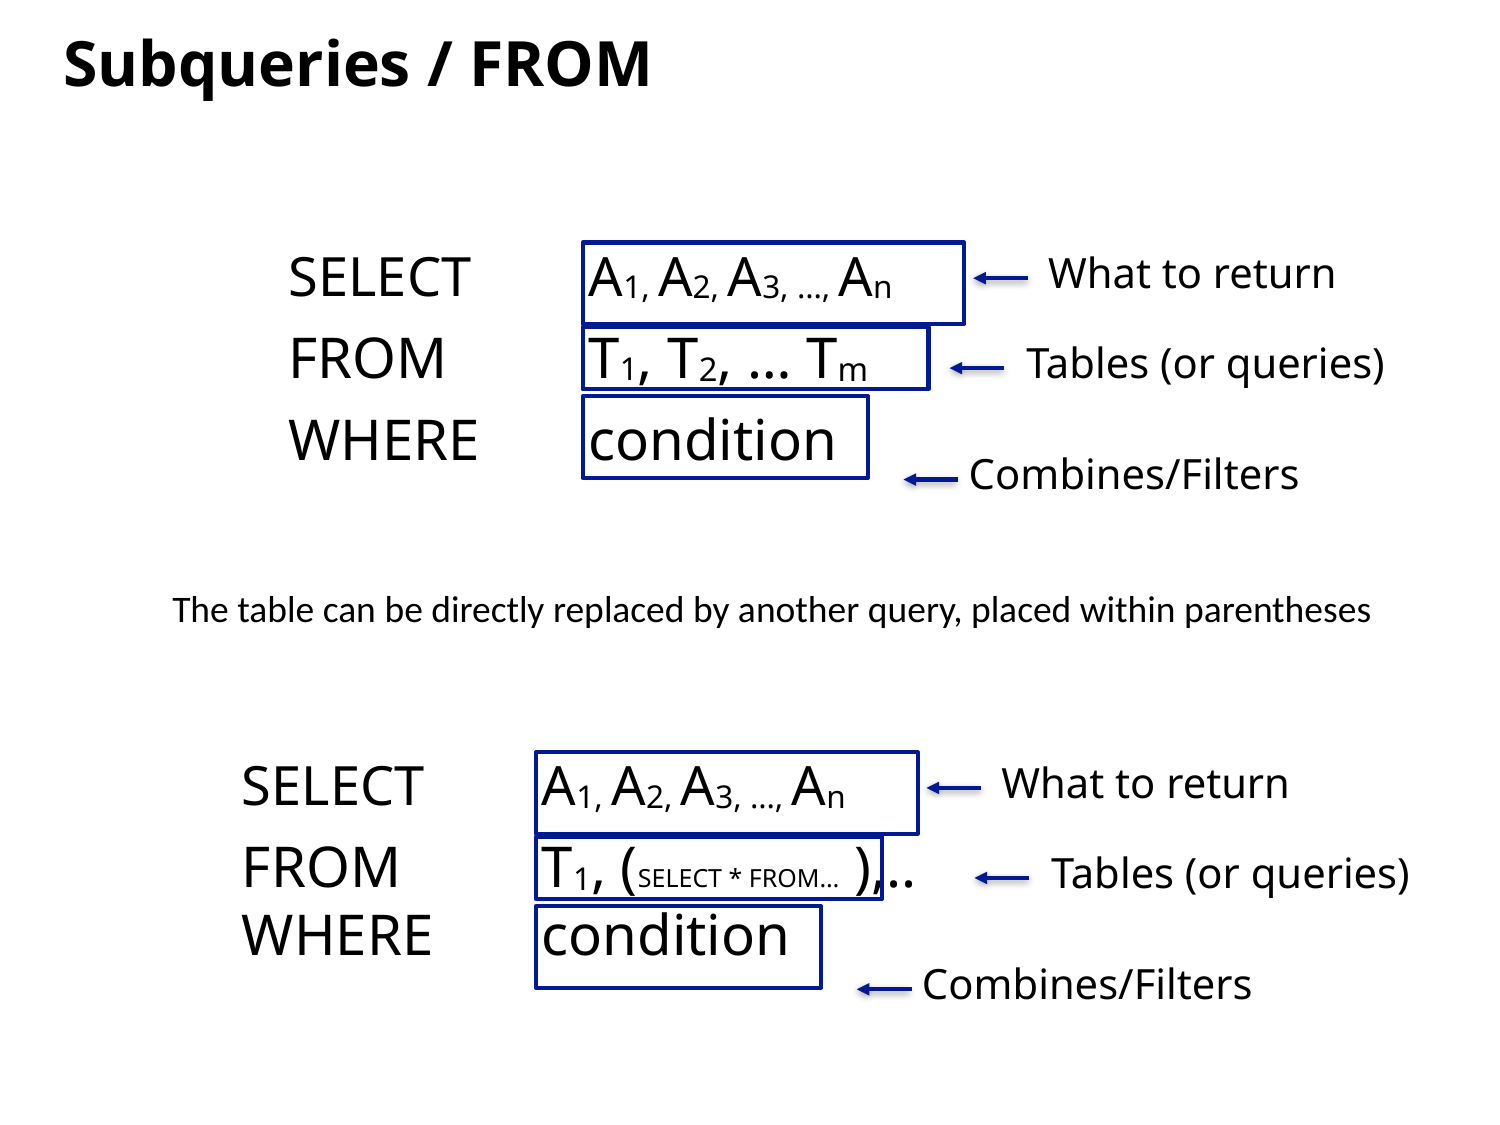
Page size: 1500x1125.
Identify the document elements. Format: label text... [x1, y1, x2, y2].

text_box [926, 781, 982, 795]
text_box Subqueries / FROM [63, 24, 1336, 100]
text_box Combines/Filters [968, 448, 1300, 499]
text_box [582, 242, 965, 325]
text_box [974, 871, 1030, 885]
text_box [973, 271, 1028, 285]
text_box Tables (or queries) [1051, 846, 1410, 897]
text_box The table can be directly replaced by another query, placed within parentheses [157, 577, 1424, 638]
text_box [949, 361, 1005, 375]
text_box SELECT A1, A2, A3, …, An FROM T1, (SELECT * FROM… ),.. WHERE condition [241, 749, 979, 967]
text_box [903, 473, 959, 486]
text_box [535, 752, 918, 834]
text_box [535, 906, 821, 988]
text_box SELECT A1, A2, A3, …, An FROM T1, T2, … Tm WHERE condition [288, 239, 1026, 472]
text_box Combines/Filters [921, 957, 1253, 1008]
text_box [582, 327, 929, 390]
text_box What to return [1048, 246, 1337, 297]
text_box Tables (or queries) [1026, 336, 1385, 387]
text_box [856, 983, 912, 996]
text_box [535, 836, 882, 899]
text_box What to return [1001, 756, 1290, 807]
text_box [582, 396, 868, 479]
